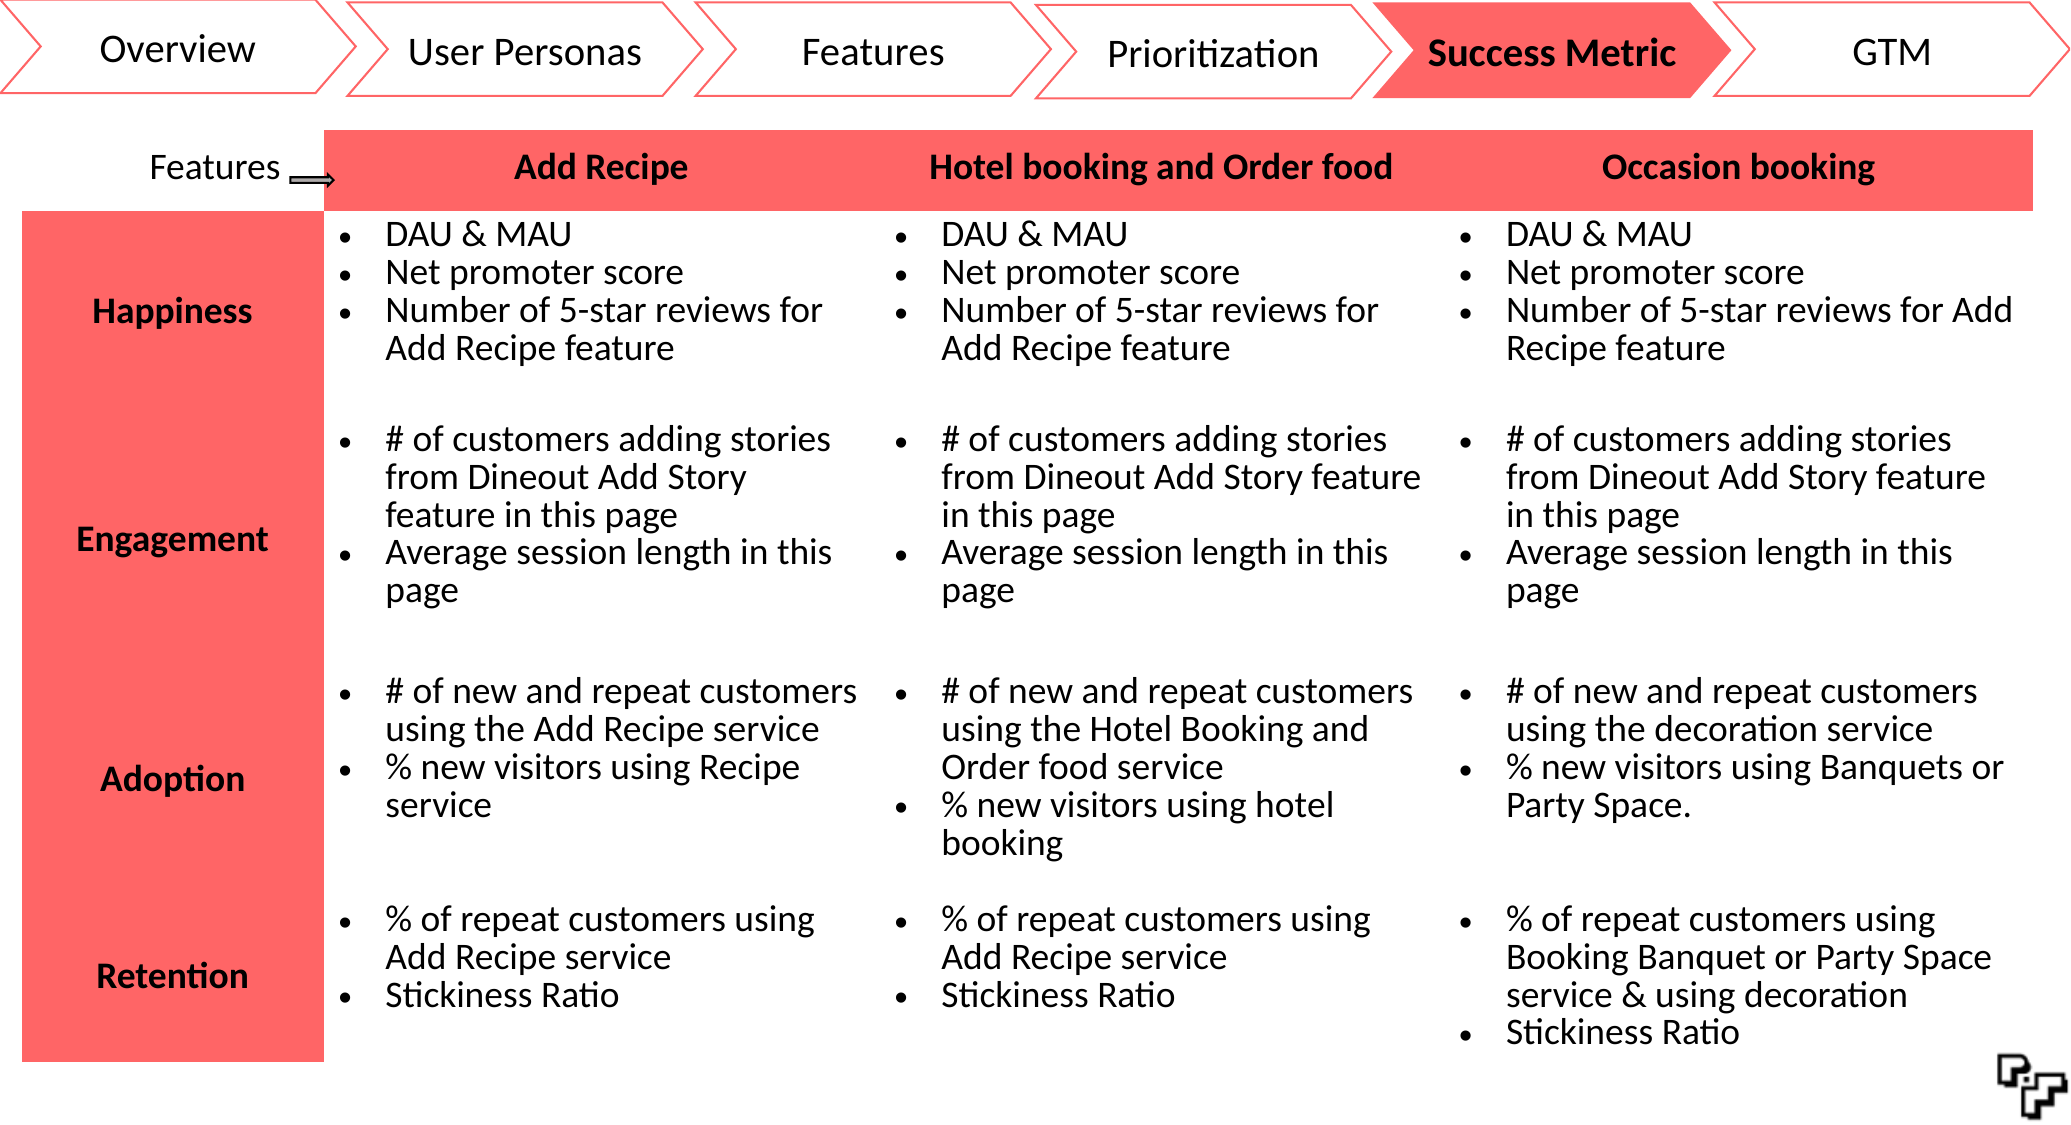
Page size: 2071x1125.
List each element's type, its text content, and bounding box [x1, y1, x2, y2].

table_cell % of repeat customers using Add Recipe service Stickiness Ratio [324, 896, 880, 1062]
table_cell Happiness [22, 211, 324, 416]
table_cell Adoption [22, 668, 324, 896]
table_cell % of repeat customers using Add Recipe service Stickiness Ratio [880, 896, 1444, 1062]
table_cell # of new and repeat customers using the Hotel Booking and Order food service % new visitors using hotel booking [880, 668, 1444, 896]
table_header Occasion booking [1444, 130, 2033, 211]
table_header Add Recipe [324, 130, 880, 211]
table_cell DAU & MAU Net promoter score Number of 5-star reviews for Add Recipe feature [324, 211, 880, 416]
table_cell # of new and repeat customers using the Add Recipe service % new visitors using Recipe service [324, 668, 880, 896]
table_cell % of repeat customers using Booking Banquet or Party Space service & using decoration Stickiness Ratio [1444, 896, 2033, 1062]
table_cell Retention [22, 896, 324, 1062]
table_cell # of new and repeat customers using the decoration service % new visitors using Banquets or Party Space. [1444, 668, 2033, 896]
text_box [0, 0, 2070, 99]
table_cell # of customers adding stories from Dineout Add Story feature in this page Average session length in this page [880, 416, 1444, 668]
table_cell DAU & MAU Net promoter score Number of 5-star reviews for Add Recipe feature [880, 211, 1444, 416]
table_cell # of customers adding stories from Dineout Add Story feature in this page Average session length in this page [1444, 416, 2033, 668]
table_cell # of customers adding stories from Dineout Add Story feature in this page Average session length in this page [324, 416, 880, 668]
table_cell Engagement [22, 416, 324, 668]
picture [1996, 1050, 2071, 1125]
table_header Hotel booking and Order food [880, 130, 1444, 211]
text_box [289, 172, 336, 189]
table_cell DAU & MAU Net promoter score Number of 5-star reviews for Add Recipe feature [1444, 211, 2033, 416]
table_header Features [22, 130, 324, 211]
